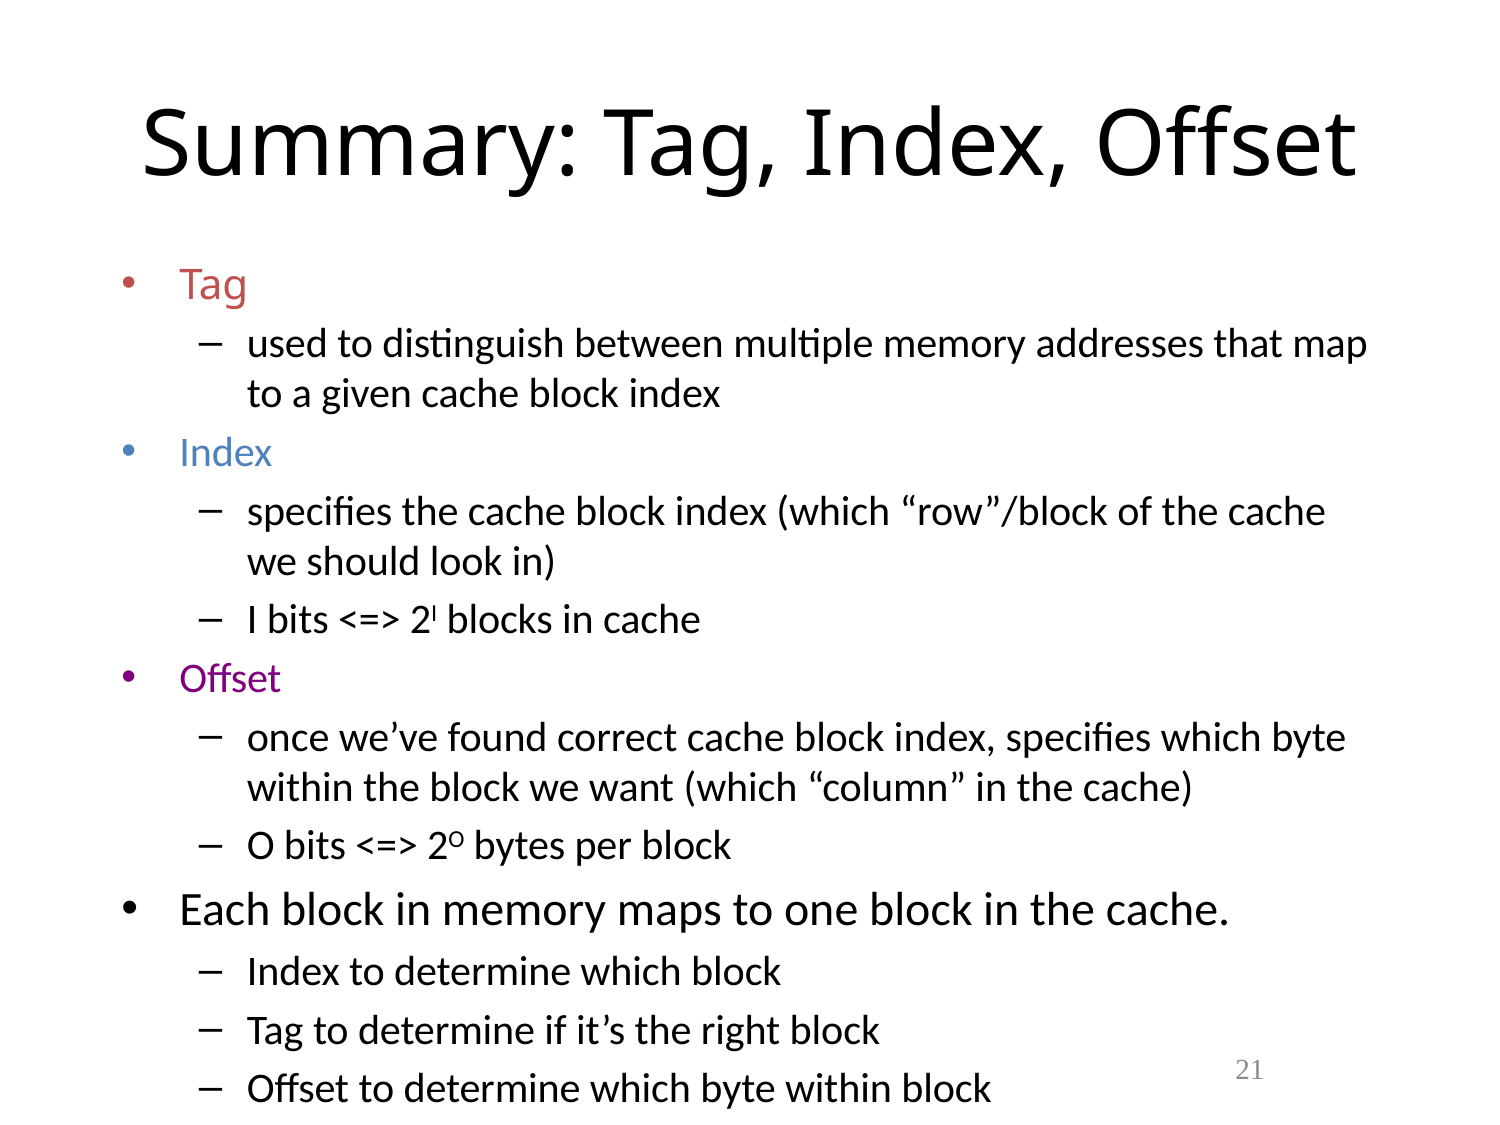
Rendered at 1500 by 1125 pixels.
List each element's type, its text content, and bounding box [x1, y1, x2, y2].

list Tag used to distinguish between multiple memory addresses that map to a given cache block index Index specifies the cache block index (which “row”/block of the cache we should look in) I bits <=> 2I blocks in cache Offset once we’ve found correct cache block index, specifies which byte within the block we want (which “column” in the cache) O bits <=> 2O bytes per block Each block in memory maps to one block in the cache. Index to determine which block Tag to determine if it’s the right block Offset to determine which byte within block [106, 249, 1394, 1125]
title Summary: Tag, Index, Offset [75, 45, 1425, 233]
slide_number 20 [1074, 1042, 1425, 1103]
